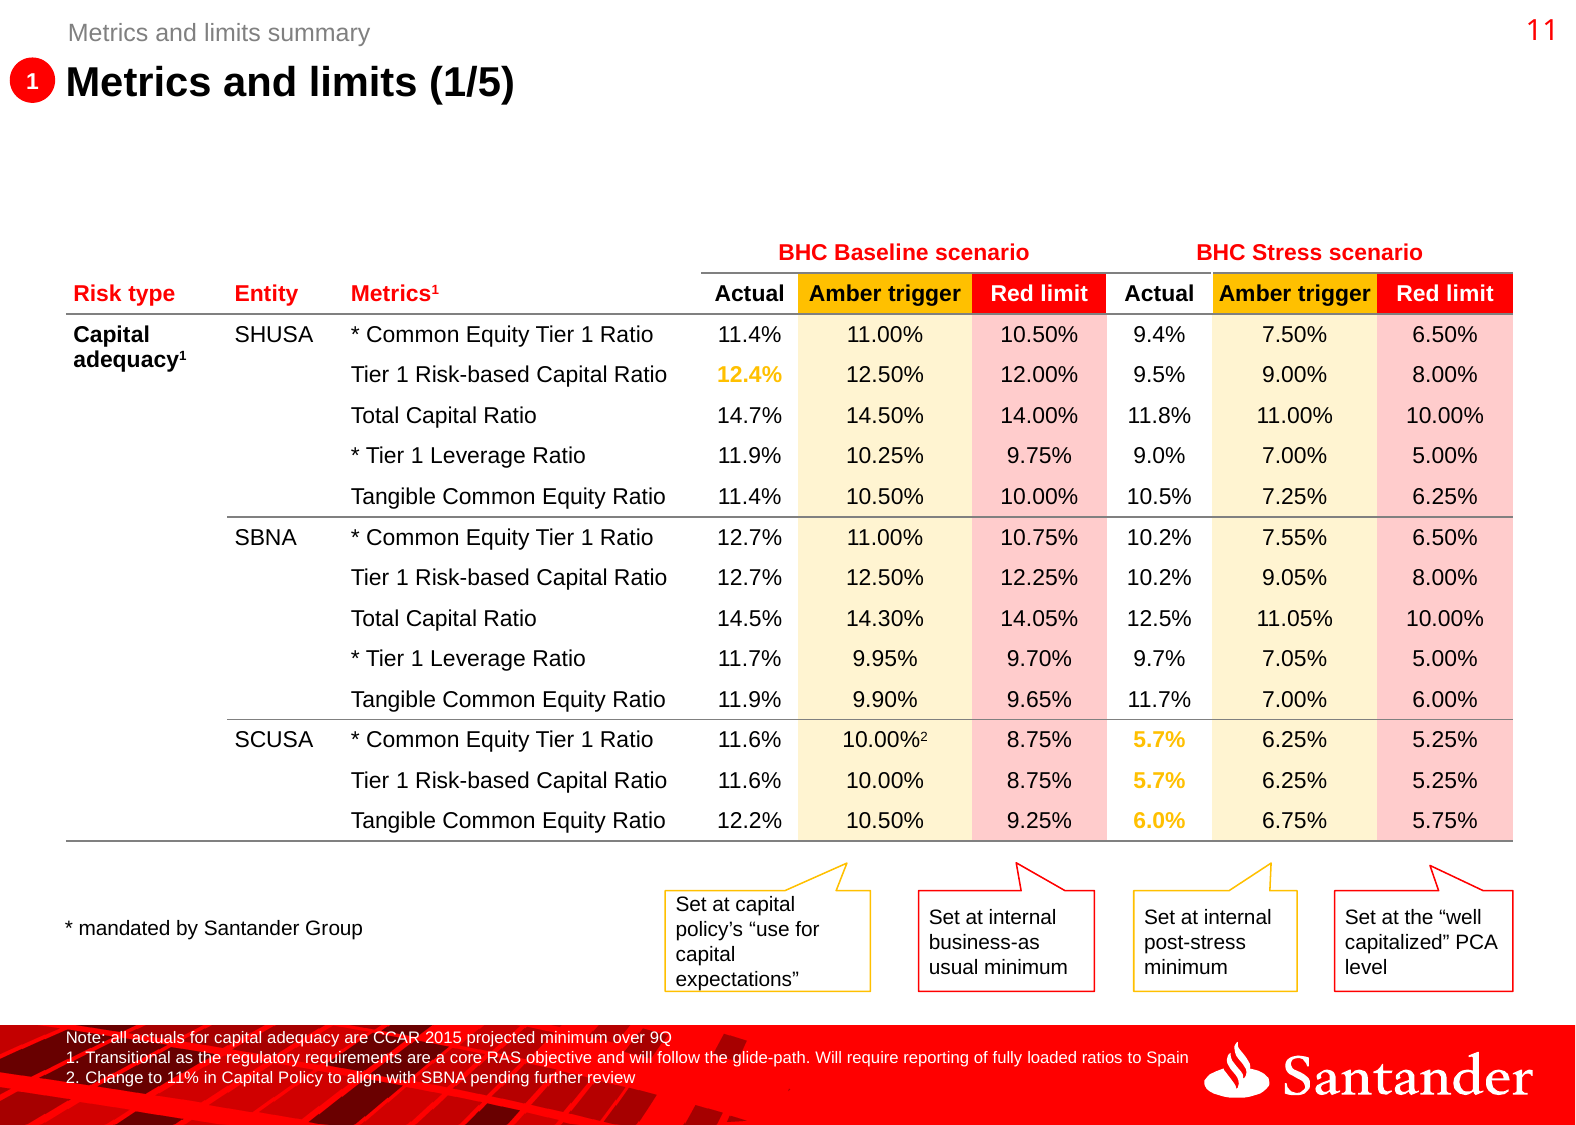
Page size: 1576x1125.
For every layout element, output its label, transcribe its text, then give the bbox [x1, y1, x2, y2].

table_cell 12.2% [701, 801, 798, 840]
table_cell 11.9% [701, 436, 798, 476]
table_header Metrics1 [343, 232, 701, 313]
table_cell 6.25% [1212, 720, 1377, 760]
table_cell Total Capital Ratio [343, 598, 701, 638]
table_cell 9.00% [1212, 354, 1377, 395]
table_cell 9.0% [1107, 436, 1212, 476]
table_cell 10.2% [1107, 518, 1212, 557]
table_cell 6.50% [1377, 518, 1513, 557]
table_cell Tier 1 Risk-based Capital Ratio [343, 354, 701, 395]
table_cell SBNA [227, 518, 343, 719]
text_box Set at the “well capitalized” PCA level [1334, 865, 1513, 992]
table_cell 9.5% [1107, 354, 1212, 395]
table_cell 12.7% [701, 557, 798, 598]
table_cell Total Capital Ratio [343, 395, 701, 436]
table_cell 8.00% [1377, 354, 1513, 395]
table_cell SCUSA [227, 720, 343, 840]
table_cell 10.75% [972, 518, 1107, 557]
text_box * mandated by Santander Group [64, 914, 364, 940]
table_cell 12.5% [1107, 598, 1212, 638]
table_cell * Common Equity Tier 1 Ratio [343, 315, 701, 354]
table_header BHC Baseline scenario [701, 232, 1106, 272]
table_cell 11.05% [1212, 598, 1377, 638]
table_cell 12.50% [798, 354, 972, 395]
table_cell 8.75% [972, 760, 1107, 801]
table_cell 10.5% [1107, 476, 1212, 516]
table_cell 10.50% [798, 476, 972, 516]
table_cell 10.50% [798, 801, 972, 840]
table_cell SHUSA [227, 315, 343, 516]
table_cell * Common Equity Tier 1 Ratio [343, 720, 701, 760]
table_cell Red limit [972, 274, 1106, 313]
table_cell 5.25% [1377, 760, 1513, 801]
title Metrics and limits (1/5) [65, 62, 1510, 183]
table_cell * Tier 1 Leverage Ratio [343, 638, 701, 679]
table_header BHC Stress scenario [1108, 232, 1513, 272]
table_cell Actual [701, 274, 798, 313]
table_cell 6.50% [1377, 315, 1513, 354]
table_cell 9.7% [1107, 638, 1212, 679]
text_box Note: all actuals for capital adequacy are CCAR 2015 projected minimum over 9Q Transitional as the regulatory requirements are a core RAS objective and will follow the glide-path. Will require reporting of fully loaded ratios to Spain Change to 11% in Capital Policy to align with SBNA pending further review [65, 1026, 1216, 1087]
table_cell 11.4% [701, 315, 798, 354]
table_header Entity [227, 232, 343, 313]
table_cell 10.00% [972, 476, 1107, 516]
table_cell Actual [1108, 274, 1211, 313]
table_cell 10.00%2 [798, 720, 972, 760]
table_cell 12.00% [972, 354, 1107, 395]
table_cell 14.00% [972, 395, 1107, 436]
table_cell 7.55% [1212, 518, 1377, 557]
table_cell 8.00% [1377, 557, 1513, 598]
table_cell 11.4% [701, 476, 798, 516]
table_cell 11.6% [701, 720, 798, 760]
table_cell Tier 1 Risk-based Capital Ratio [343, 760, 701, 801]
table_header Risk type [66, 232, 227, 313]
table_cell Red limit [1377, 274, 1513, 313]
table_cell 9.05% [1212, 557, 1377, 598]
table_cell 11.00% [798, 315, 972, 354]
table_cell 9.70% [972, 638, 1107, 679]
table_cell 14.5% [701, 598, 798, 638]
table_cell 9.65% [972, 679, 1107, 719]
table_cell 10.00% [1377, 395, 1513, 436]
table_cell 10.25% [798, 436, 972, 476]
table_cell 5.00% [1377, 638, 1513, 679]
table_cell 11.00% [798, 518, 972, 557]
table_cell 11.00% [1212, 395, 1377, 436]
table_cell * Common Equity Tier 1 Ratio [343, 518, 701, 557]
table_cell 12.4% [701, 354, 798, 395]
table_cell 6.0% [1107, 801, 1212, 840]
table_cell Tier 1 Risk-based Capital Ratio [343, 557, 701, 598]
table_cell Tangible Common Equity Ratio [343, 679, 701, 719]
table_cell 10.00% [1377, 598, 1513, 638]
table_cell 5.7% [1107, 760, 1212, 801]
table_cell Amber trigger [1213, 274, 1377, 313]
table_cell 9.95% [798, 638, 972, 679]
text_box Set at internal post-stress minimum [1133, 863, 1298, 992]
table_cell 7.25% [1212, 476, 1377, 516]
table_cell * Tier 1 Leverage Ratio [343, 436, 701, 476]
table_cell 7.00% [1212, 436, 1377, 476]
text_box Set at internal business-as usual minimum [918, 862, 1095, 992]
table_cell 14.05% [972, 598, 1107, 638]
table_cell 14.7% [701, 395, 798, 436]
table_cell 9.4% [1107, 315, 1212, 354]
table_cell 5.00% [1377, 436, 1513, 476]
table_cell 12.50% [798, 557, 972, 598]
text_box Metrics and limits summary [67, 16, 372, 47]
table_cell 5.7% [1107, 720, 1212, 760]
table_cell 9.90% [798, 679, 972, 719]
table_cell 6.25% [1212, 760, 1377, 801]
table_cell 7.50% [1212, 315, 1377, 354]
table_cell 5.75% [1377, 801, 1513, 840]
table_cell 7.00% [1212, 679, 1377, 719]
table_cell Capital adequacy1 [66, 315, 227, 840]
table_cell 11.7% [701, 638, 798, 679]
table_cell 12.25% [972, 557, 1107, 598]
table_cell Tangible Common Equity Ratio [343, 801, 701, 840]
slide_number 10 [1509, 0, 1576, 63]
table_cell Amber trigger [798, 274, 972, 313]
table_cell 7.05% [1212, 638, 1377, 679]
table_cell 10.00% [798, 760, 972, 801]
table_cell 9.25% [972, 801, 1107, 840]
table_cell 5.25% [1377, 720, 1513, 760]
table_cell 11.6% [701, 760, 798, 801]
table_cell 11.8% [1107, 395, 1212, 436]
picture [0, 1025, 1576, 1125]
text_box 1 [9, 57, 56, 103]
table_cell 9.75% [972, 436, 1107, 476]
text_box Set at capital policy’s “use for capital expectations” [665, 863, 871, 992]
table_cell 14.50% [798, 395, 972, 436]
table_cell 8.75% [972, 720, 1107, 760]
table_cell 6.25% [1377, 476, 1513, 516]
table_cell 14.30% [798, 598, 972, 638]
table_cell 11.9% [701, 679, 798, 719]
table_cell Tangible Common Equity Ratio [343, 476, 701, 516]
table_cell 11.7% [1107, 679, 1212, 719]
table_cell 10.2% [1107, 557, 1212, 598]
table_cell 12.7% [701, 518, 798, 557]
table_cell 6.75% [1212, 801, 1377, 840]
table_cell 10.50% [972, 315, 1107, 354]
table_cell 6.00% [1377, 679, 1513, 719]
